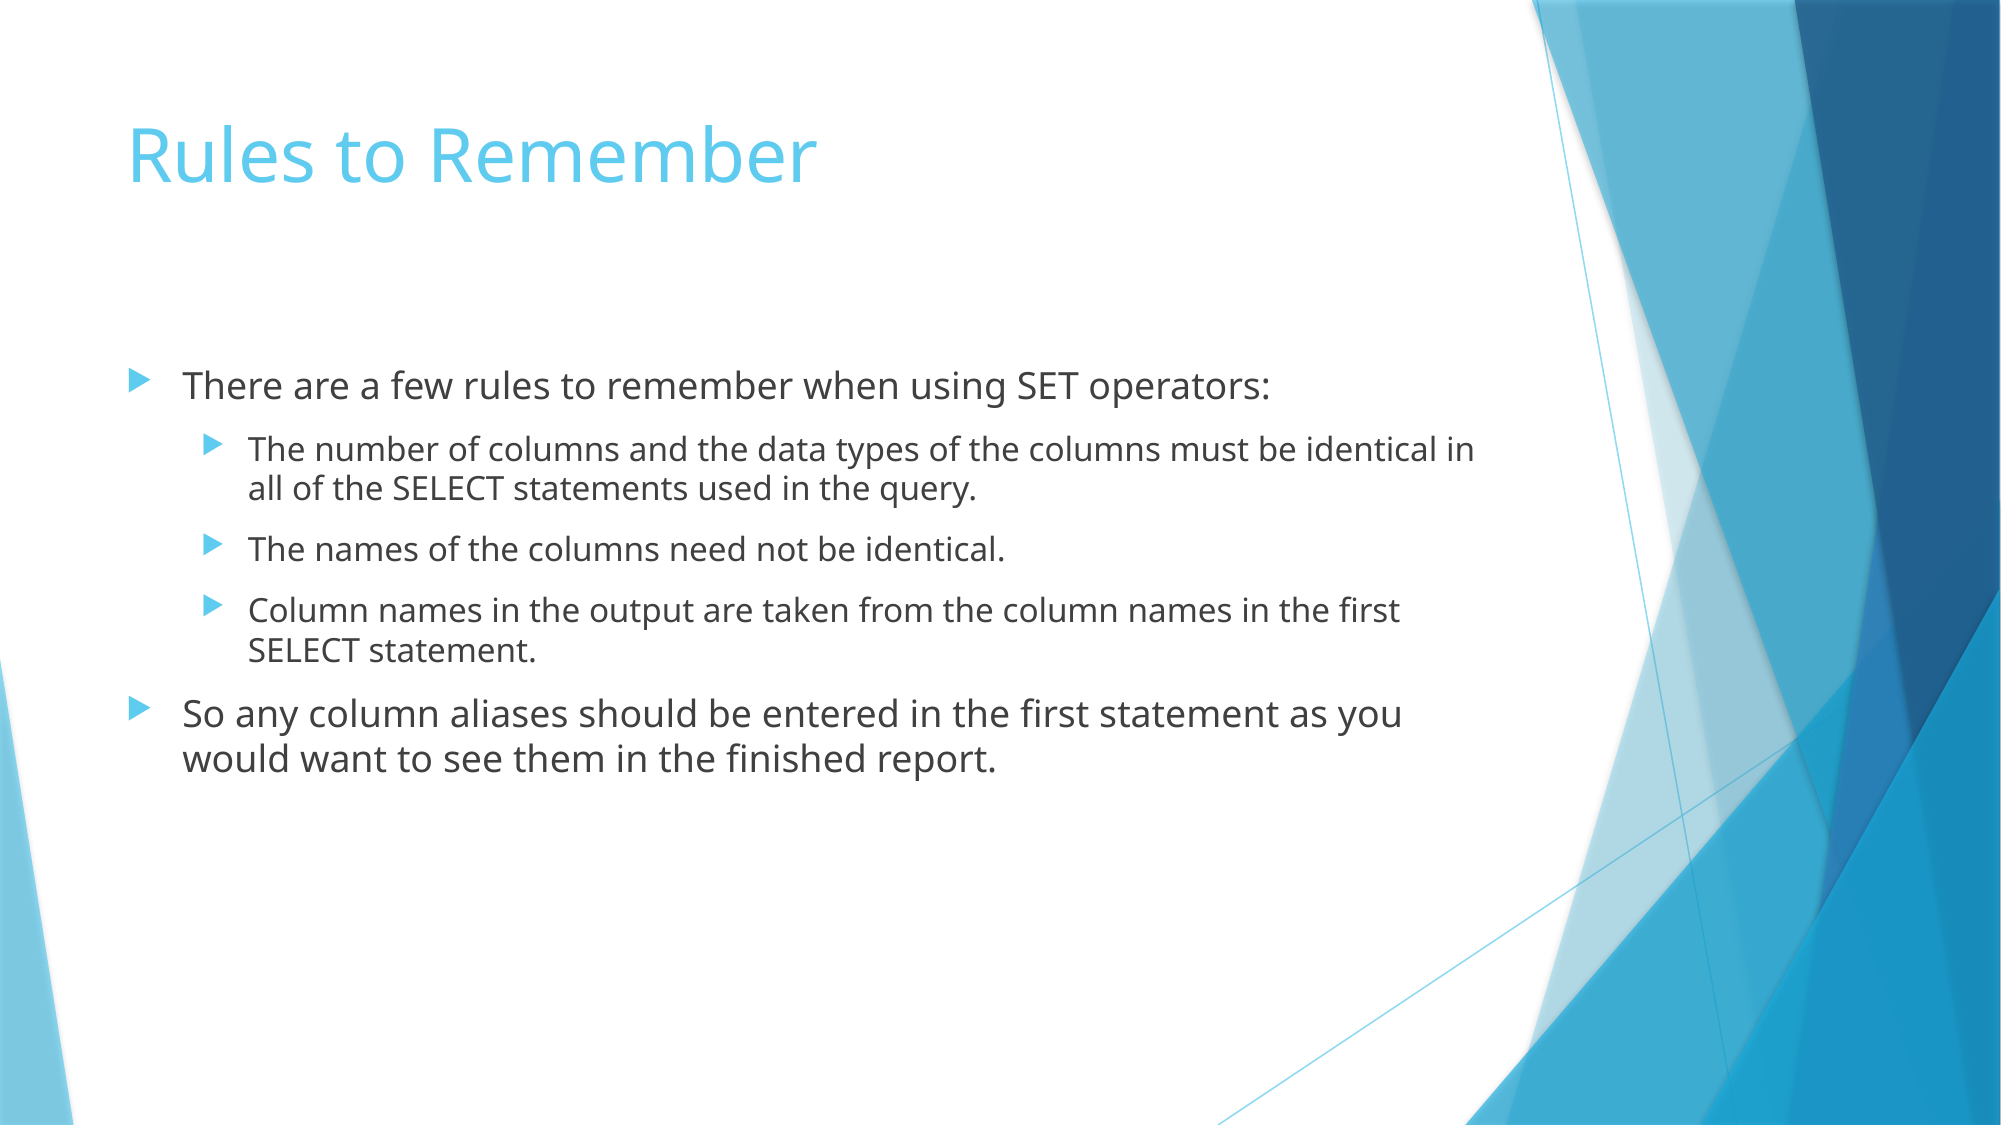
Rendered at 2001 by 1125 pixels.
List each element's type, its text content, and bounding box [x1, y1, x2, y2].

title Rules to Remember [111, 99, 1522, 317]
list There are a few rules to remember when using SET operators: The number of columns and the data types of the columns must be identical in all of the SELECT statements used in the query. The names of the columns need not be identical. Column names in the output are taken from the column names in the first SELECT statement. So any column aliases should be entered in the first statement as you would want to see them in the finished report. [111, 354, 1522, 992]
